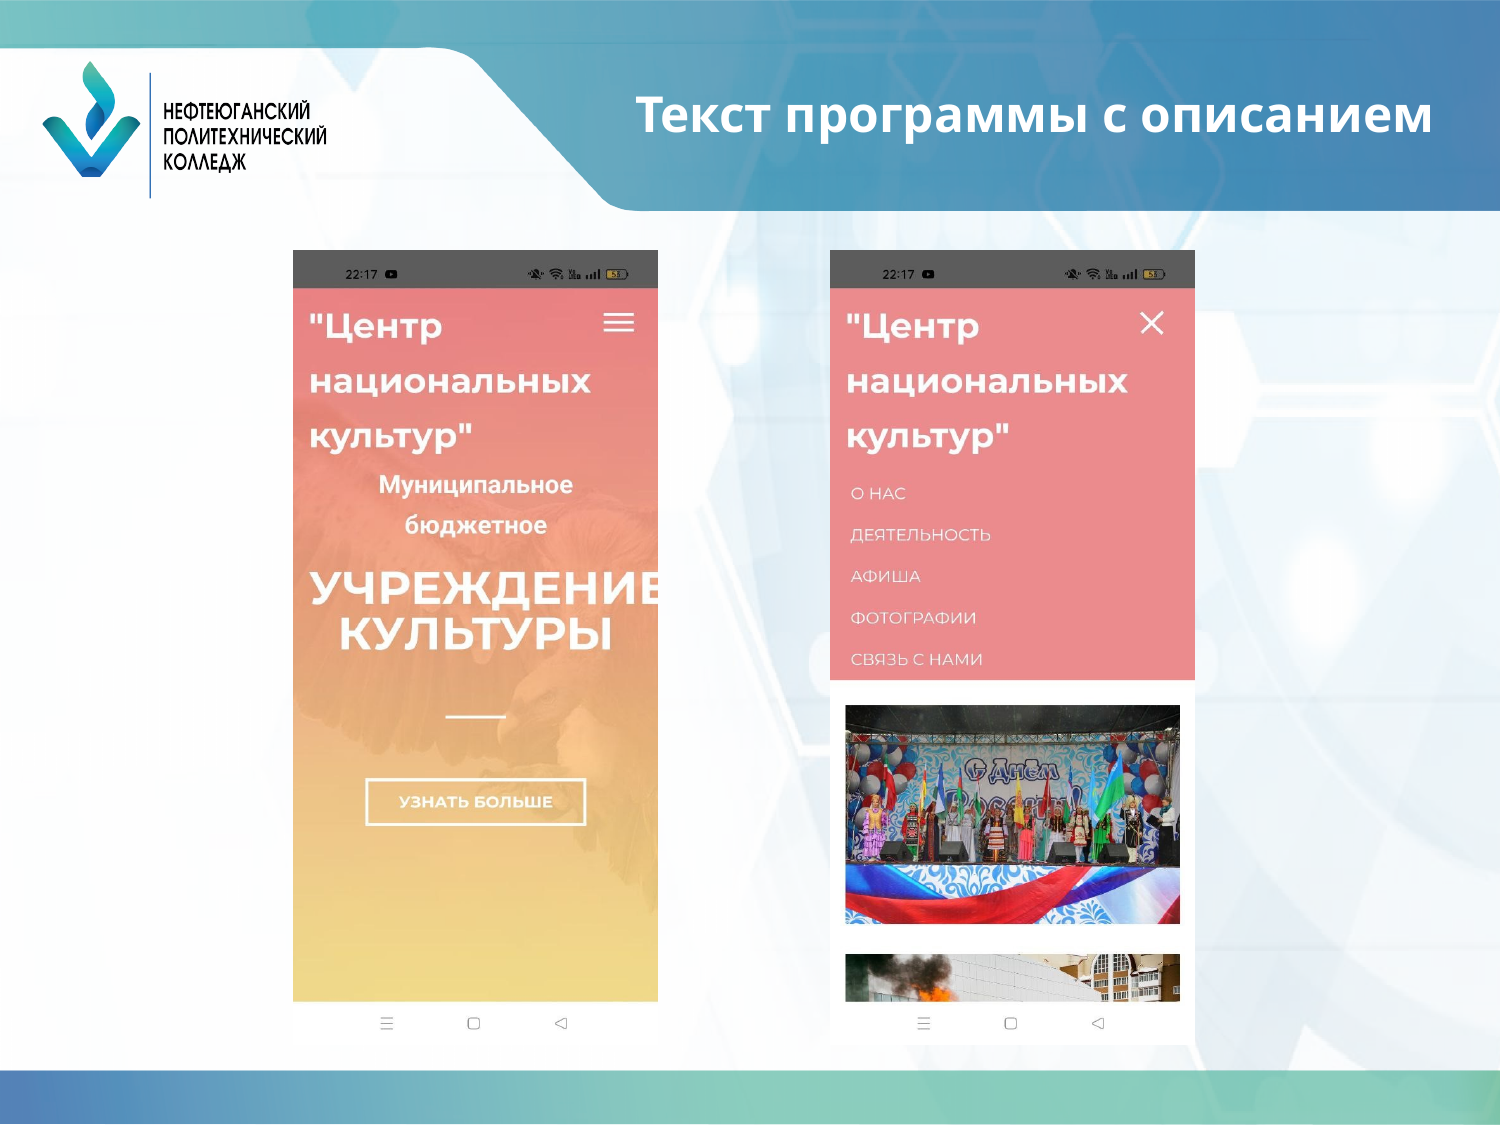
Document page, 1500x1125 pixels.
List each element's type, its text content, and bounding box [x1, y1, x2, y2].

title Текст программы с описанием [620, 57, 1463, 176]
picture [0, 0, 1500, 1125]
